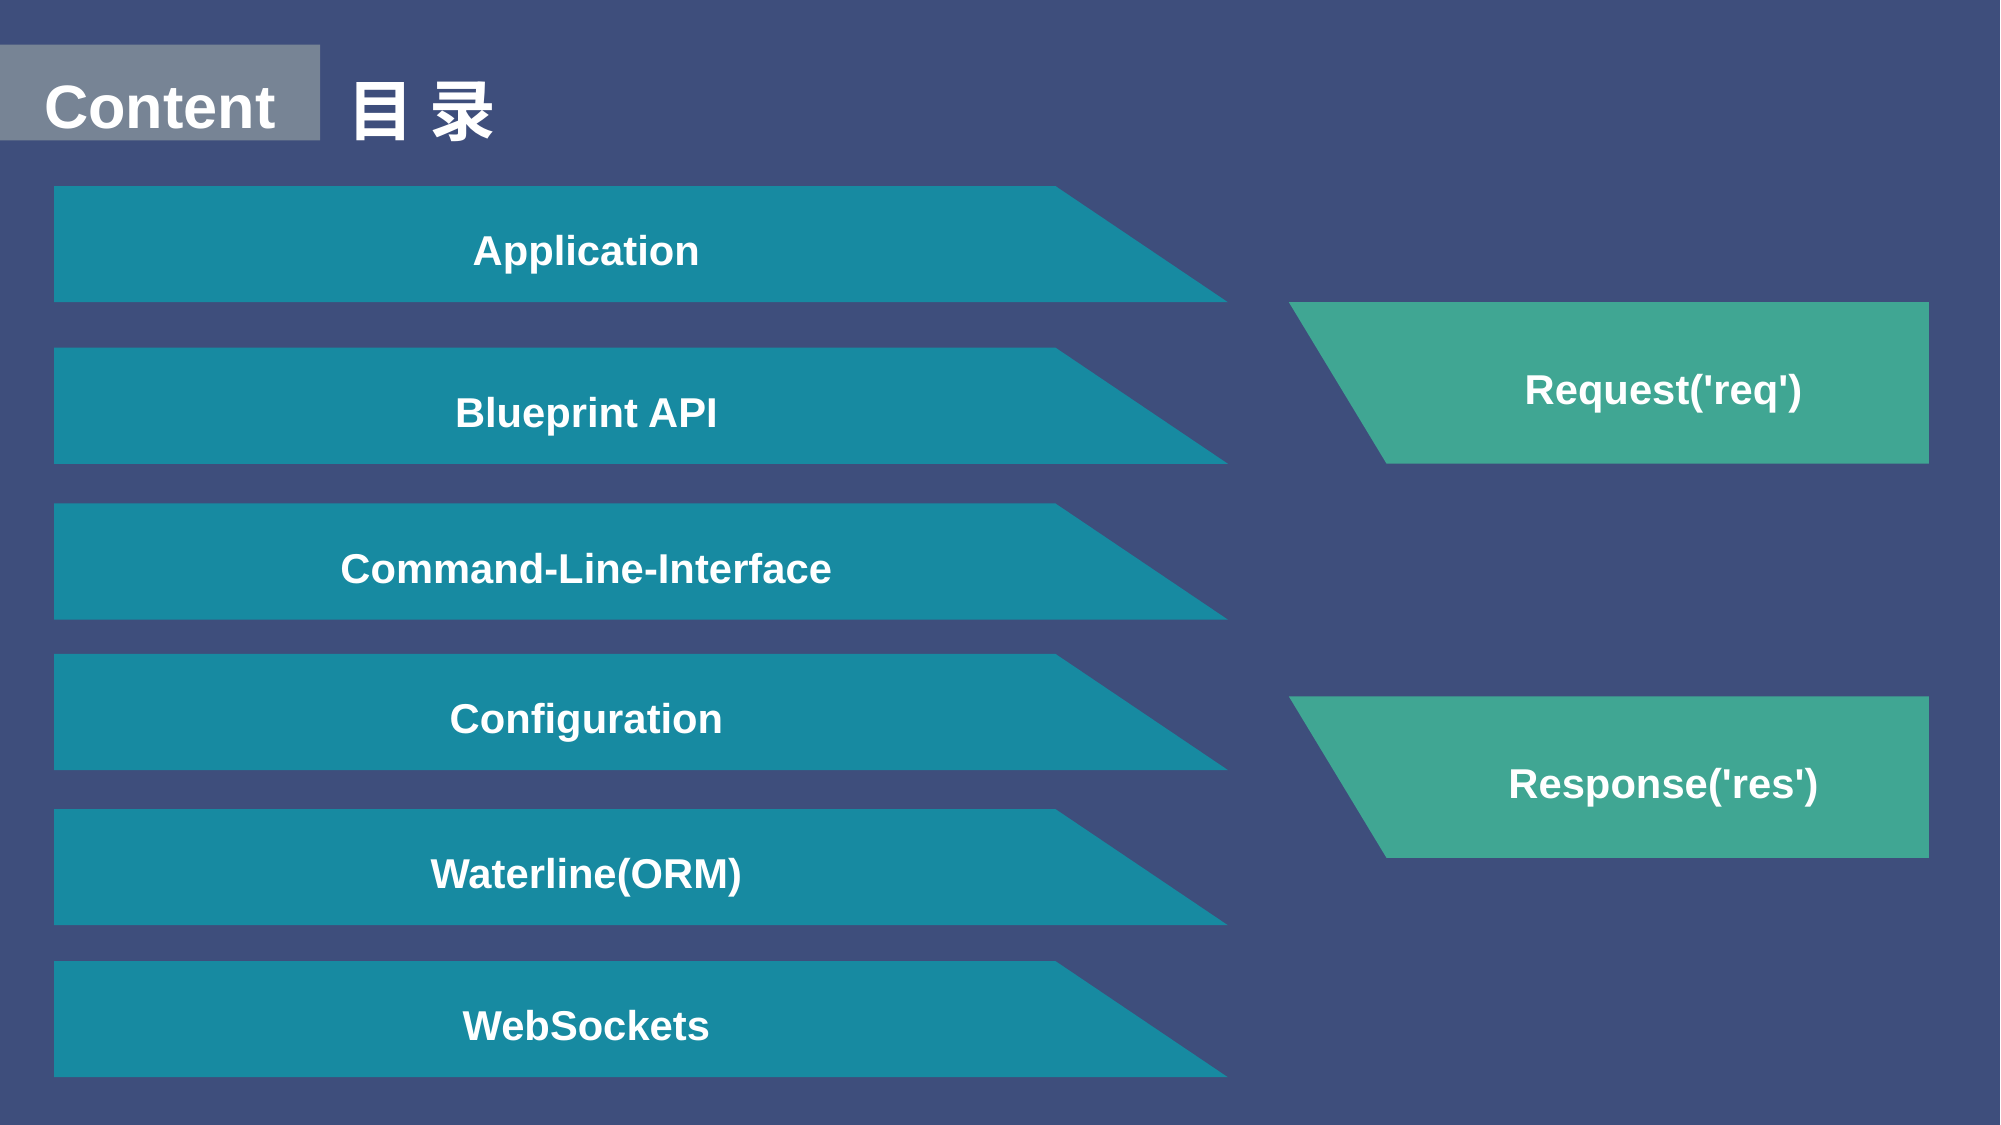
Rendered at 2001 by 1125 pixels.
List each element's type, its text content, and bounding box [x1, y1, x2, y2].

text_box Waterline(ORM) [53, 808, 1232, 927]
text_box Request('req') [1287, 301, 1930, 465]
text_box Content [0, 43, 321, 141]
text_box Command-Line-Interface [53, 502, 1232, 621]
text_box 目 录 [332, 28, 517, 157]
text_box Configuration [53, 652, 1232, 772]
text_box Response('res') [1287, 695, 1930, 859]
text_box Blueprint API [53, 346, 1232, 465]
text_box WebSockets [53, 960, 1232, 1079]
text_box Application [53, 184, 1232, 304]
